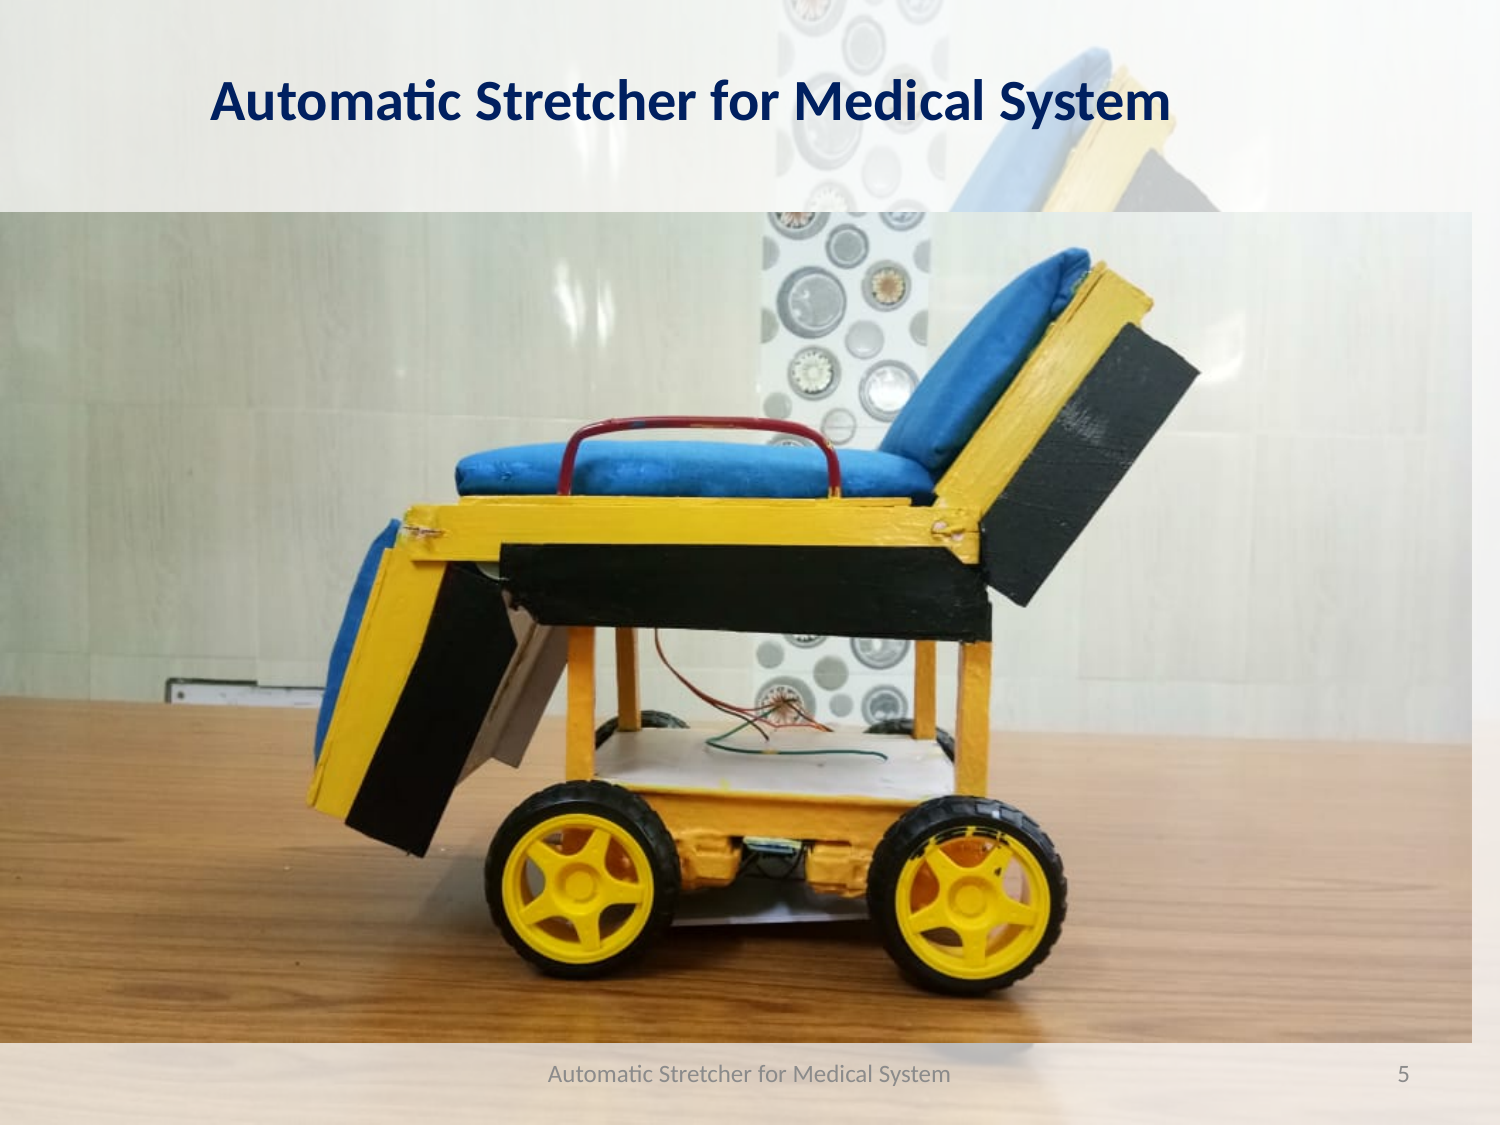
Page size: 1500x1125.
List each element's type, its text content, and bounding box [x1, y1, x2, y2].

footer Automatic Stretcher for Medical System [512, 1052, 988, 1103]
text_box Automatic Stretcher for Medical System [163, 54, 1234, 140]
picture [0, 212, 1472, 1043]
slide_number 5 [1074, 1052, 1425, 1103]
